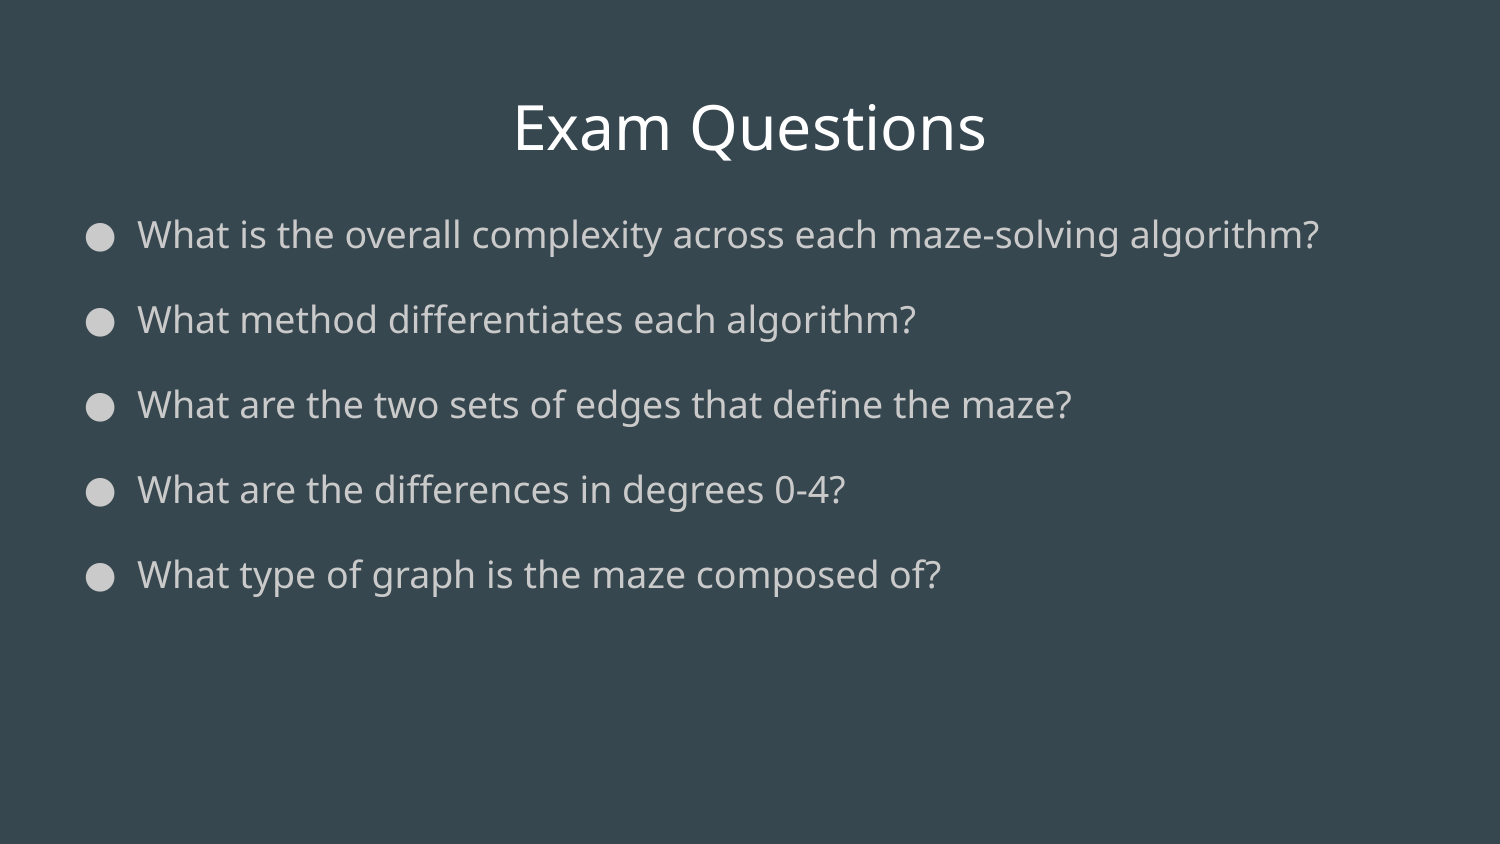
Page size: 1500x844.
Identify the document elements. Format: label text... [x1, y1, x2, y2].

list What is the overall complexity across each maze-solving algorithm? What method differentiates each algorithm? What are the two sets of edges that define the maze? What are the differences in degrees 0-4? What type of graph is the maze composed of? [51, 189, 1449, 786]
title Exam Questions [51, 72, 1449, 167]
